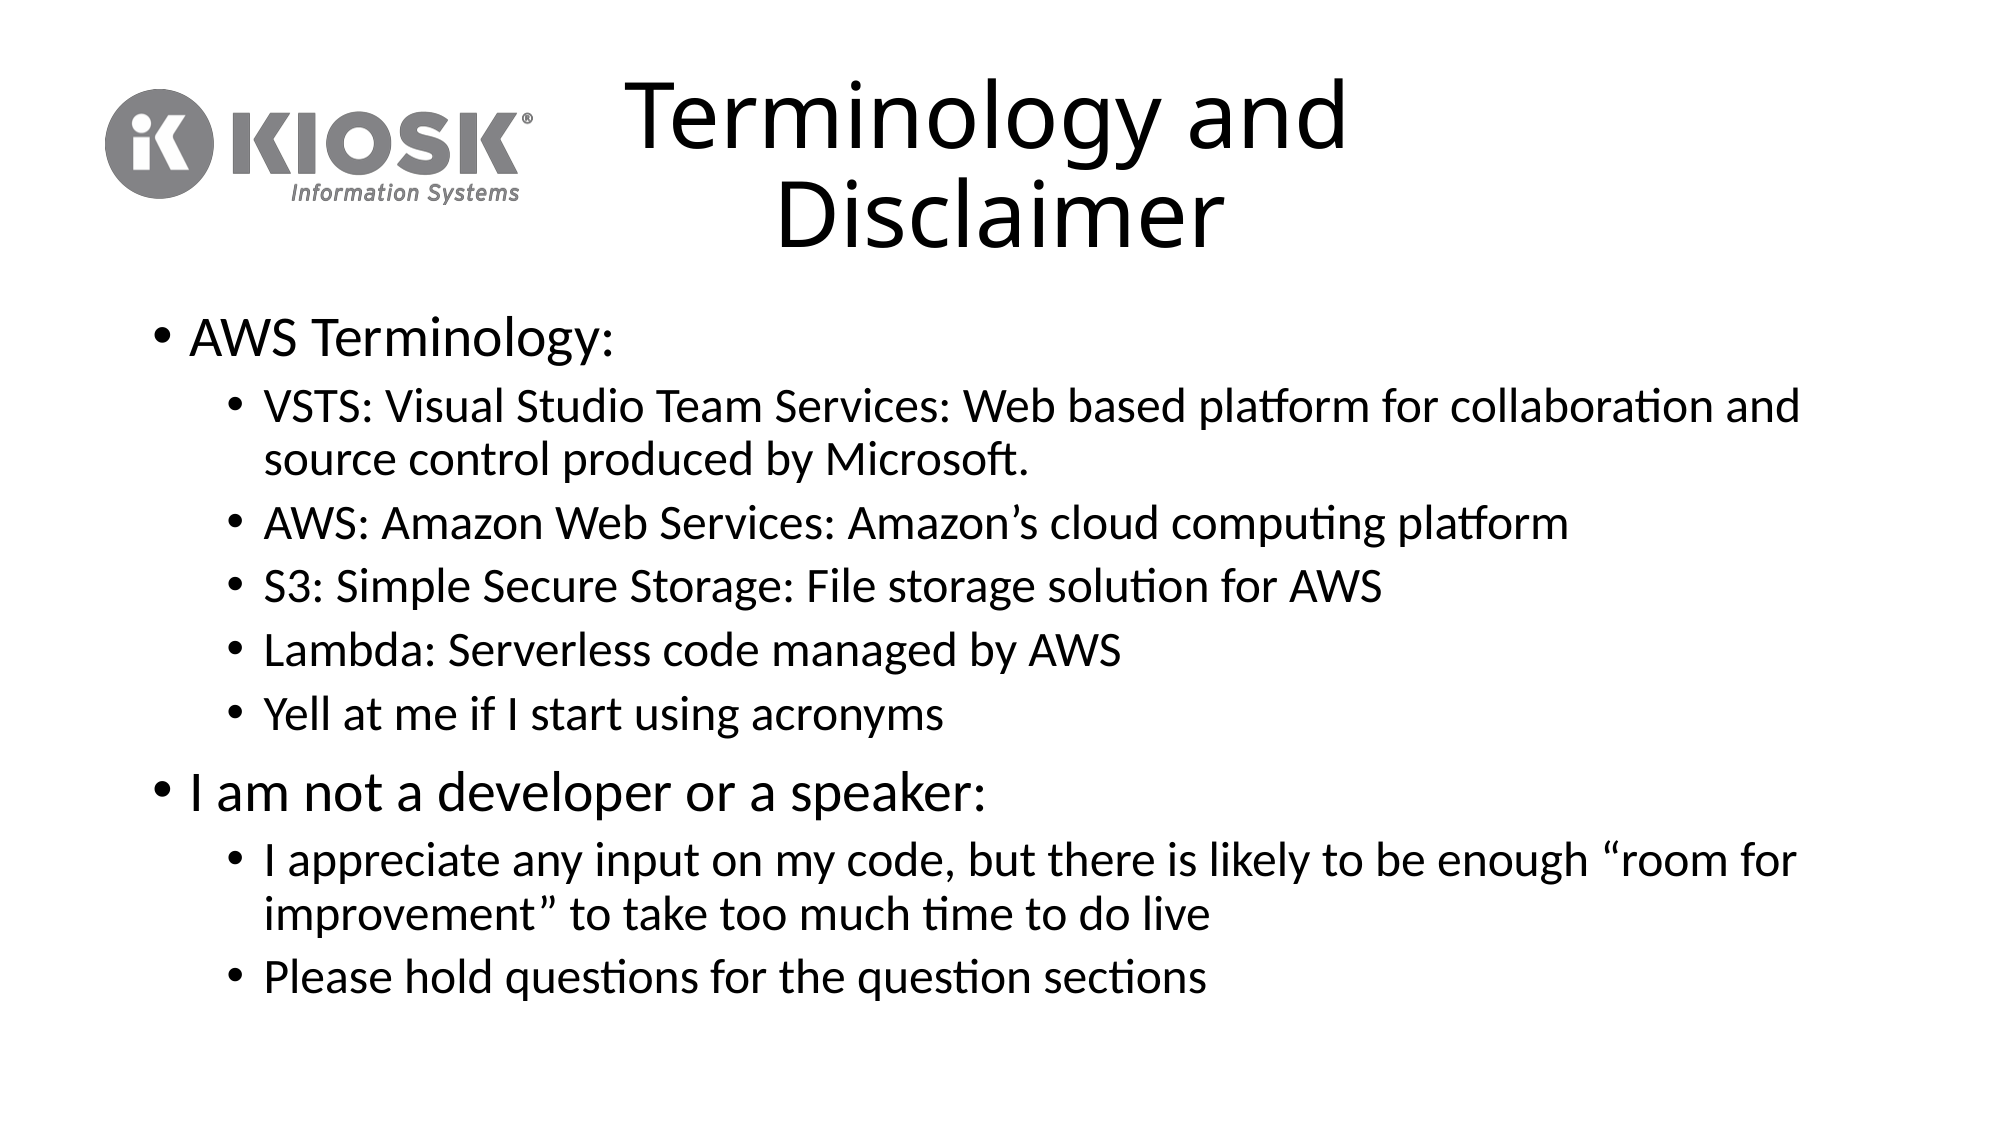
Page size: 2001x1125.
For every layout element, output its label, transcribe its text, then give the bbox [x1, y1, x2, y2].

list AWS Terminology: VSTS: Visual Studio Team Services: Web based platform for collaboration and source control produced by Microsoft. AWS: Amazon Web Services: Amazon’s cloud computing platform S3: Simple Secure Storage: File storage solution for AWS Lambda: Serverless code managed by AWS Yell at me if I start using acronyms I am not a developer or a speaker: I appreciate any input on my code, but there is likely to be enough “room for improvement” to take too much time to do live Please hold questions for the question sections [137, 299, 1863, 1014]
text_box [105, 89, 533, 205]
title Terminology and Disclaimer [137, 59, 1863, 278]
